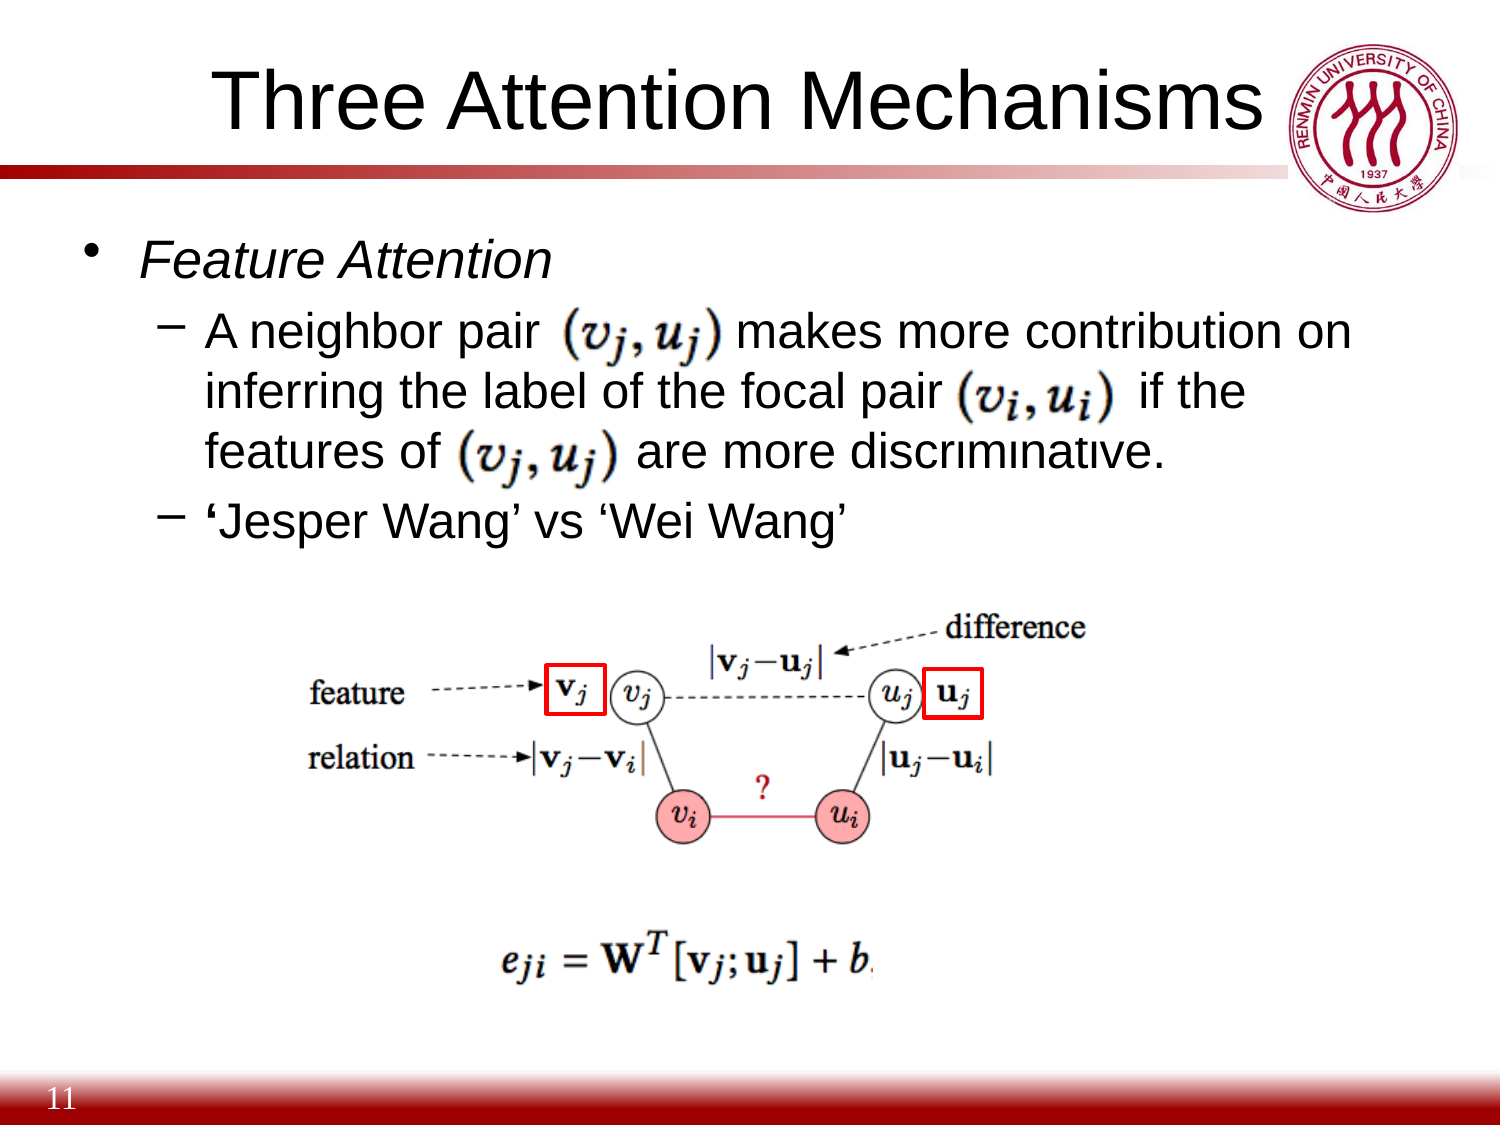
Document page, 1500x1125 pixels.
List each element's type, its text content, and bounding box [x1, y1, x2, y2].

title Three Attention Mechanisms [40, 30, 1460, 162]
picture [1288, 162, 1459, 213]
picture [951, 361, 1119, 438]
picture [559, 307, 730, 371]
picture [455, 429, 625, 493]
list Feature Attention A neighbor pair makes more contribution on inferring the label of the focal pair if the features of are more discriminative. ‘Jesper Wang’ vs ‘Wei Wang’ [67, 216, 1401, 861]
picture [290, 607, 1099, 861]
picture [497, 920, 873, 993]
